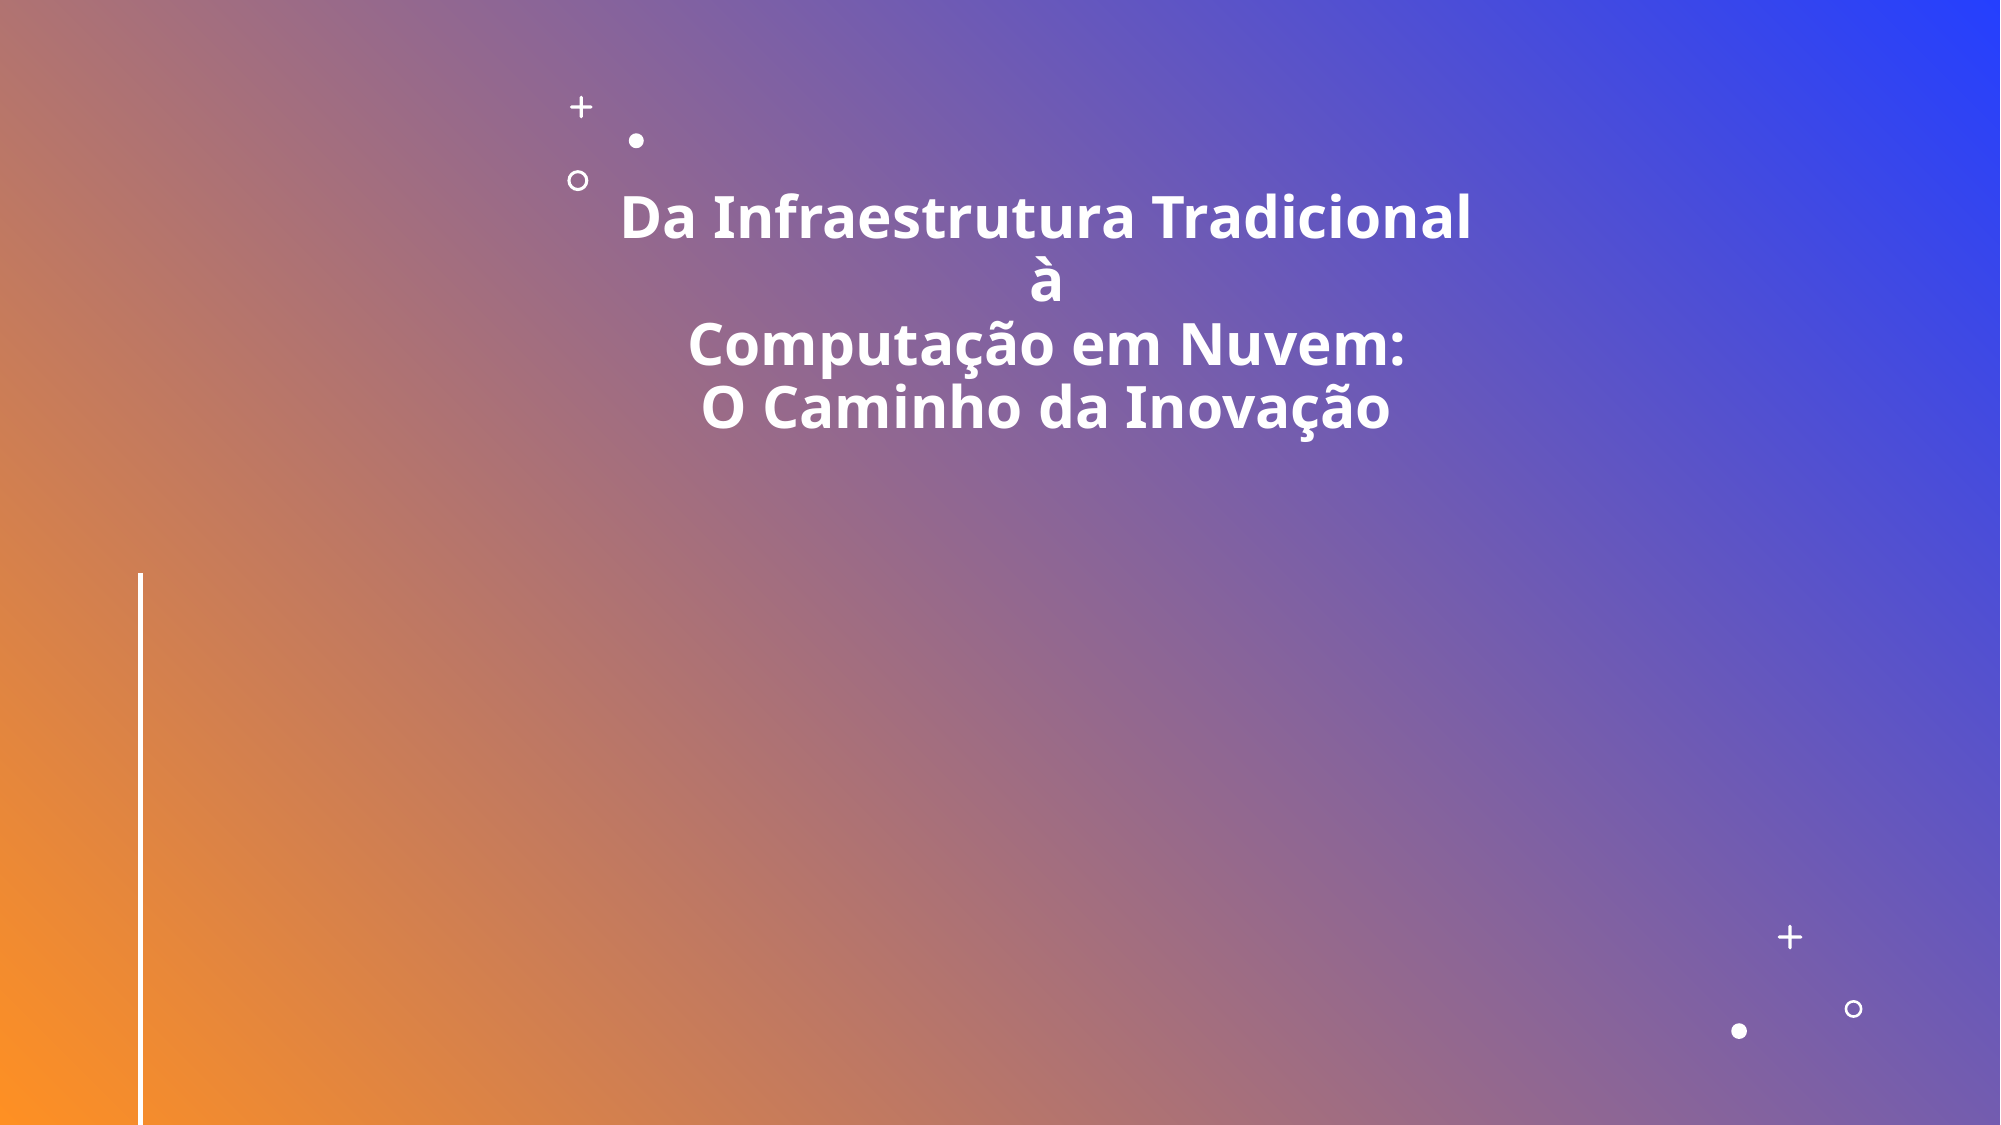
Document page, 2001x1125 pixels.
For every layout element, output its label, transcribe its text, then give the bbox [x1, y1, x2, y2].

text_box [628, 133, 644, 149]
text_box [1777, 924, 1803, 950]
text_box [567, 170, 589, 192]
text_box [0, 0, 2000, 1125]
text_box [1844, 1000, 1863, 1018]
text_box [569, 95, 593, 119]
title Da Infraestrutura Tradicional à Computação em Nuvem: O Caminho da Inovação [33, 180, 2000, 449]
text_box [1731, 1023, 1747, 1039]
